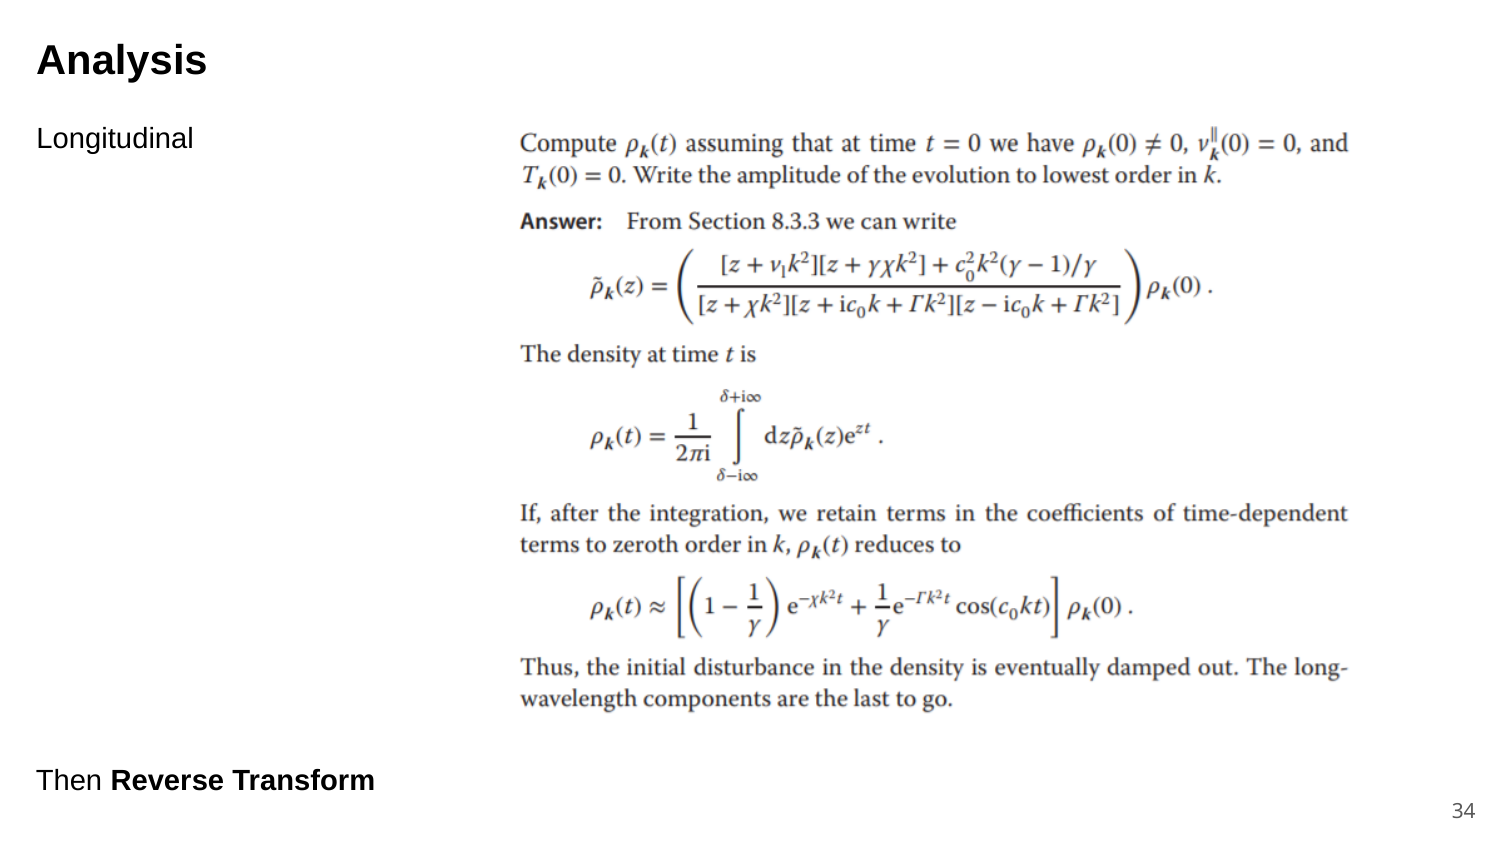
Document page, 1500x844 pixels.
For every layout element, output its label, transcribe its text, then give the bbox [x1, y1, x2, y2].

slide_number 34 [1400, 779, 1491, 844]
text_box Then Reverse Transform [21, 753, 772, 804]
text_box Longitudinal [21, 112, 210, 163]
text_box Analysis [21, 17, 1500, 113]
picture [512, 120, 1401, 721]
